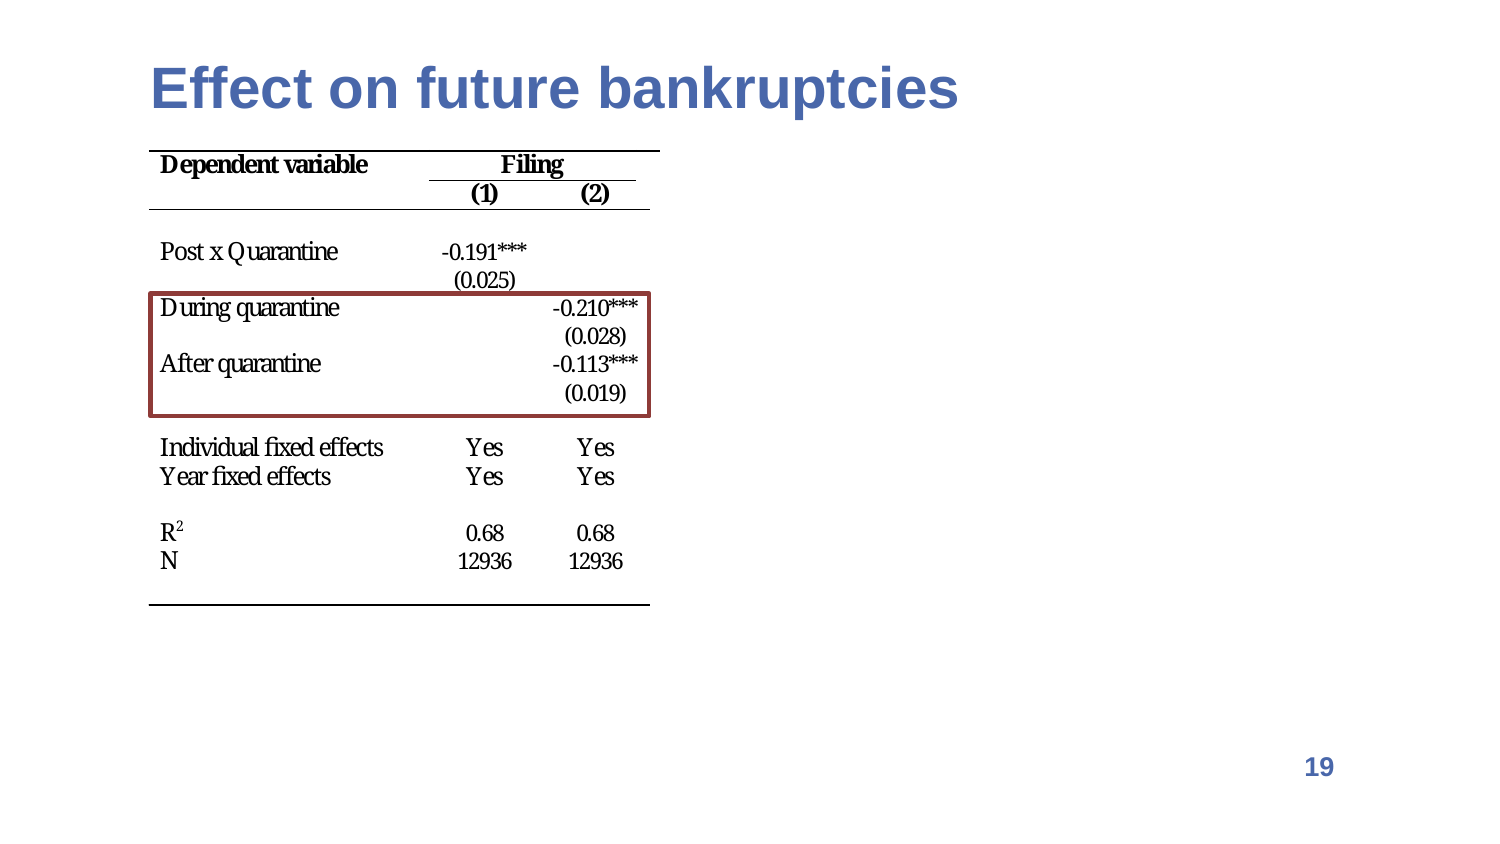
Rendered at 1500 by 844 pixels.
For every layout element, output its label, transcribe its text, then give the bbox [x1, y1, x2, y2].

list Effect on future bankruptcies [150, 50, 1350, 157]
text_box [148, 149, 1124, 694]
